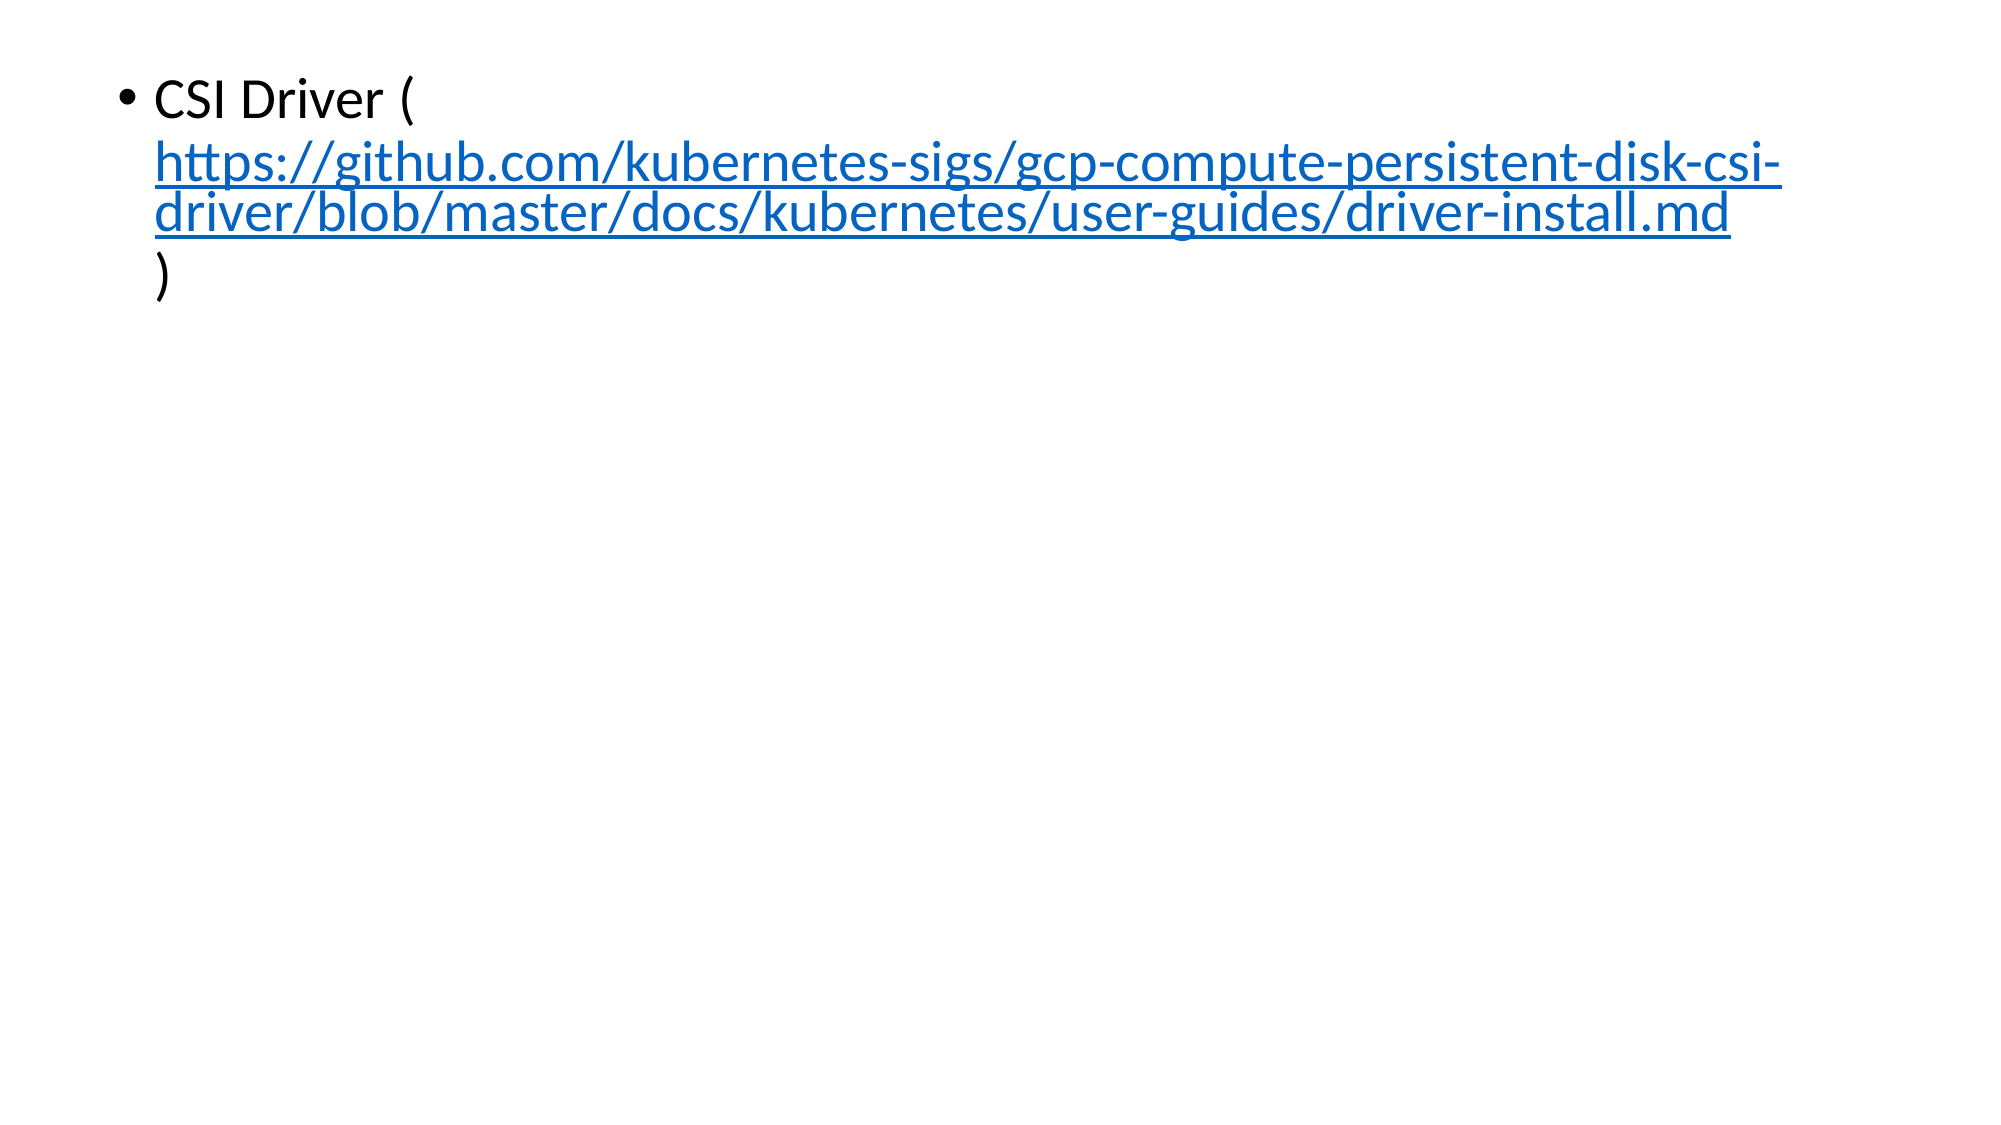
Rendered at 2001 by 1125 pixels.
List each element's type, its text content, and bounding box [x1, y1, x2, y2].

list CSI Driver (https://github.com/kubernetes-sigs/gcp-compute-persistent-disk-csi-driver/blob/master/docs/kubernetes/user-guides/driver-install.md) [102, 60, 1828, 775]
